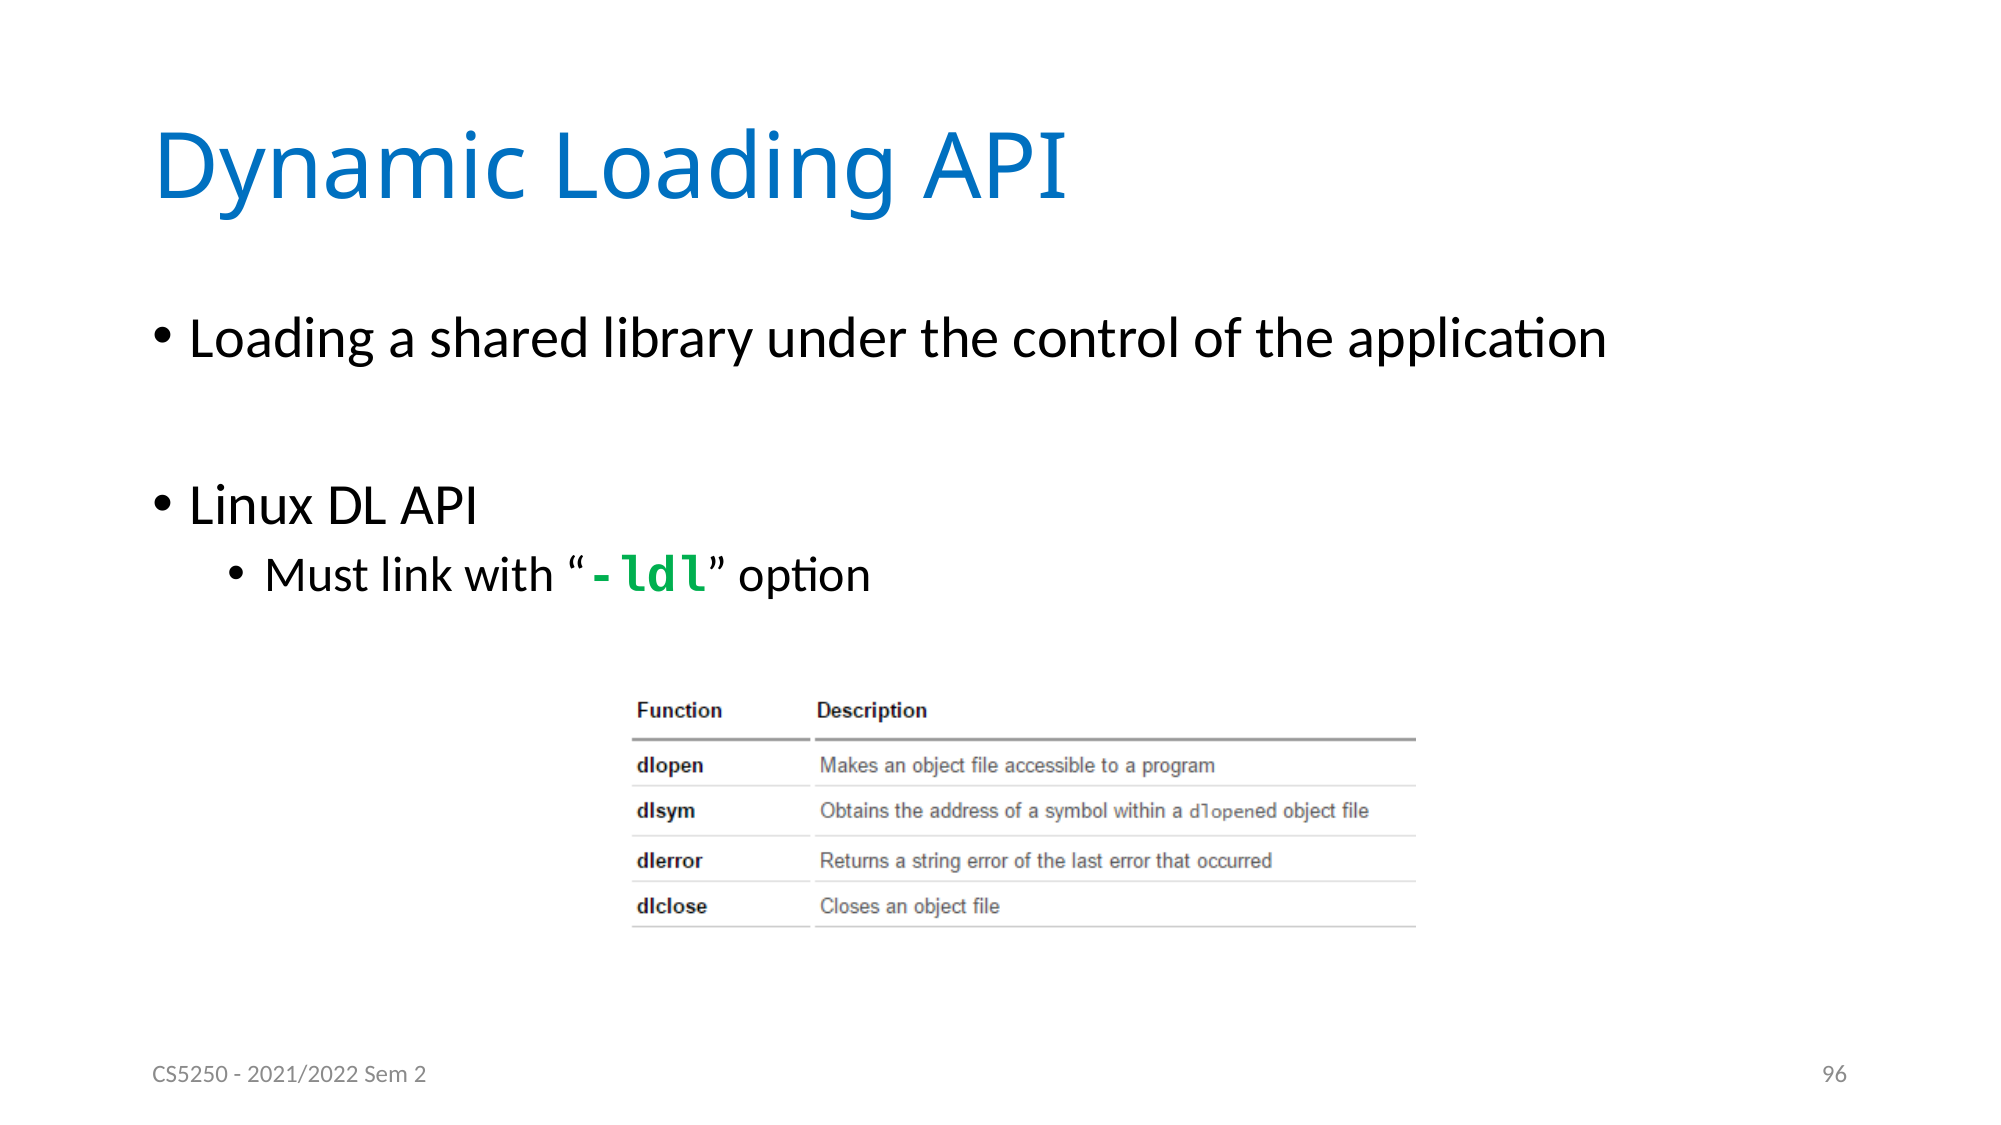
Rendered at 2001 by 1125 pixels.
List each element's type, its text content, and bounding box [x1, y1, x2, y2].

picture [626, 685, 1416, 948]
title Dynamic Loading API [137, 59, 1863, 278]
slide_number 96 [1412, 1042, 1863, 1103]
slide_number CS5250 - 2021/2022 Sem 2 [137, 1042, 588, 1103]
list Loading a shared library under the control of the application Linux DL API Must link with “-ldl” option [137, 299, 1863, 1014]
